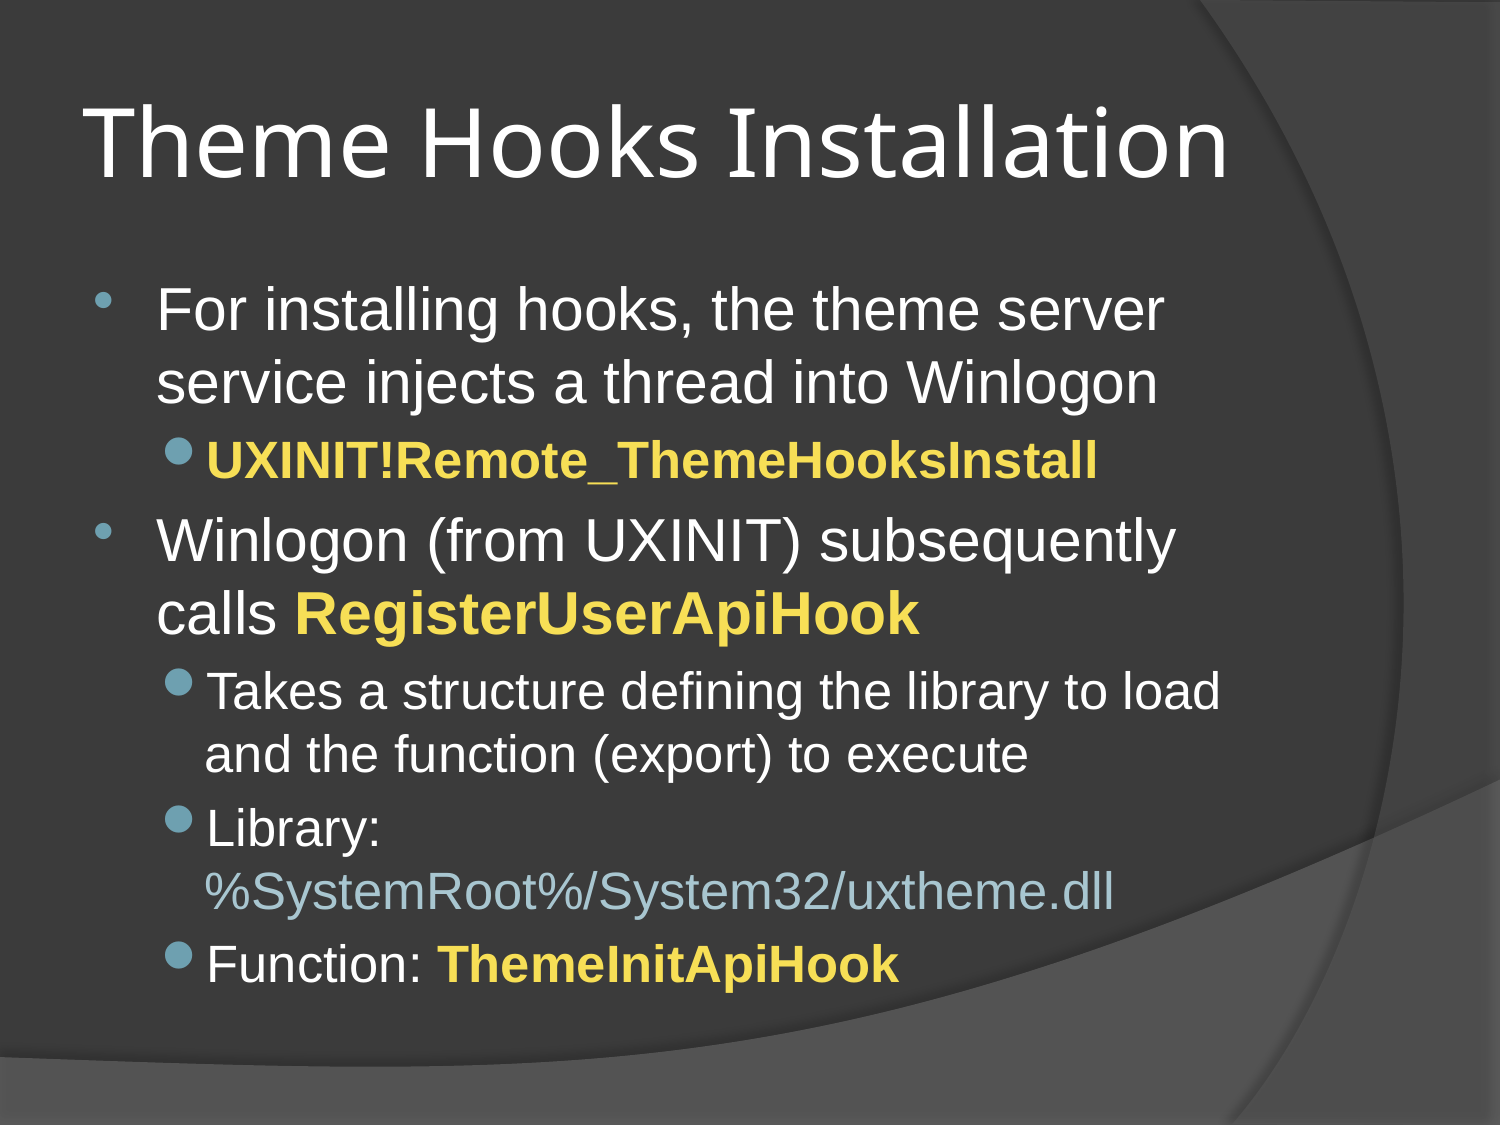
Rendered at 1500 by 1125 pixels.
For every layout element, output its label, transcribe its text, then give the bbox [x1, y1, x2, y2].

title Theme Hooks Installation [75, 45, 1300, 233]
list For installing hooks, the theme server service injects a thread into Winlogon UXINIT!Remote_ThemeHooksInstall Winlogon (from UXINIT) subsequently calls RegisterUserApiHook Takes a structure defining the library to load and the function (export) to execute Library: %SystemRoot%/System32/uxtheme.dll Function: ThemeInitApiHook [75, 262, 1300, 1005]
